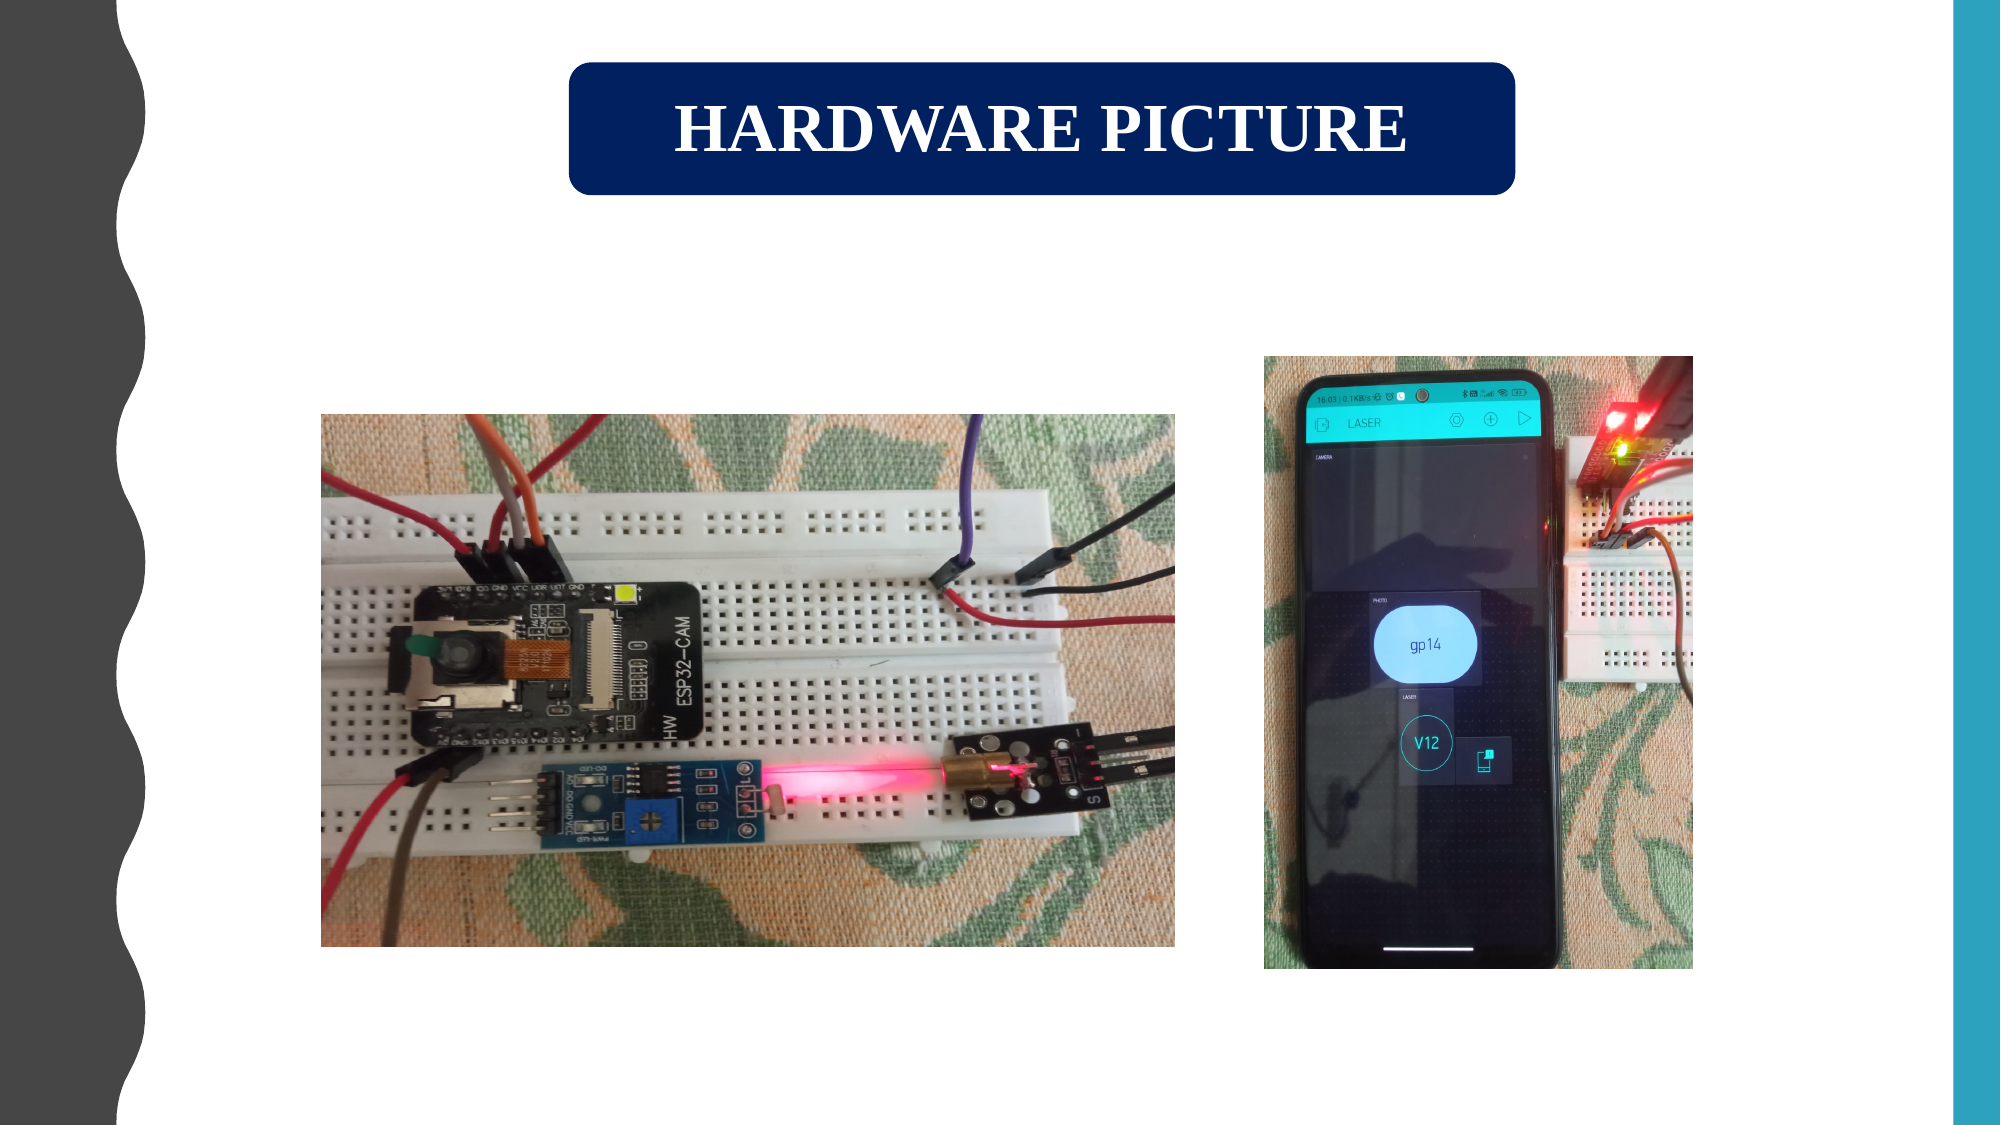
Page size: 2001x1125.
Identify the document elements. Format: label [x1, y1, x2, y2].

picture [321, 414, 1175, 948]
picture [1264, 356, 1694, 969]
text_box [568, 62, 1516, 196]
